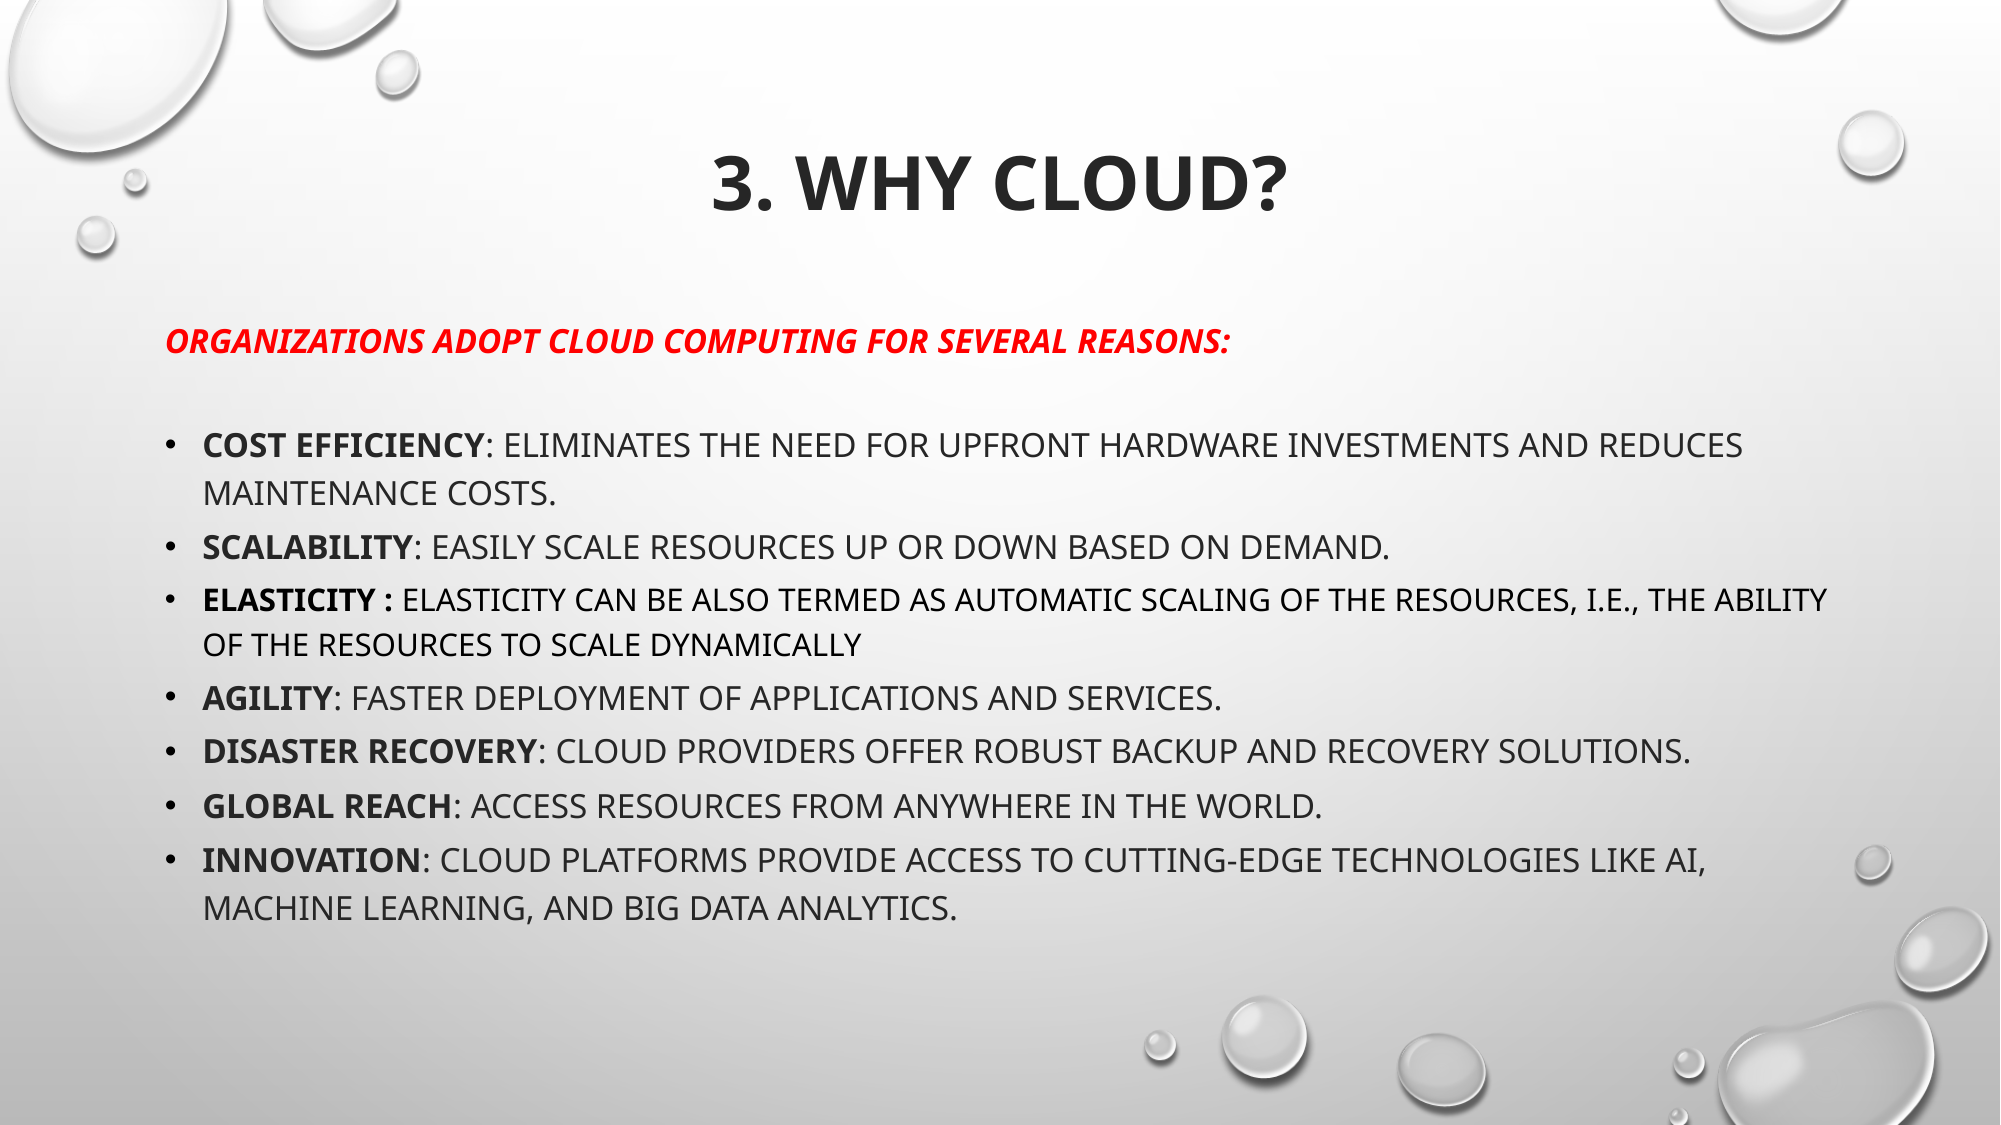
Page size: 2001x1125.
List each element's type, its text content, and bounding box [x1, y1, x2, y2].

picture [0, 0, 2000, 1125]
list Organizations adopt cloud computing for several reasons: Cost efficiency: Eliminates the need for upfront hardware investments and reduces maintenance costs. Scalability: Easily scale resources up or down based on demand. Elasticity : Elasticity can be also termed as automatic scaling of the resources, i.e., the ability of the resources to scale dynamically Agility: Faster deployment of applications and services. Disaster recovery: Cloud providers offer robust backup and recovery solutions. Global reach: Access resources from anywhere in the world. Innovation: Cloud platforms provide access to cutting-edge technologies like AI, machine learning, and big data analytics. [149, 304, 1850, 993]
title 3. Why Cloud? [149, 99, 1851, 362]
